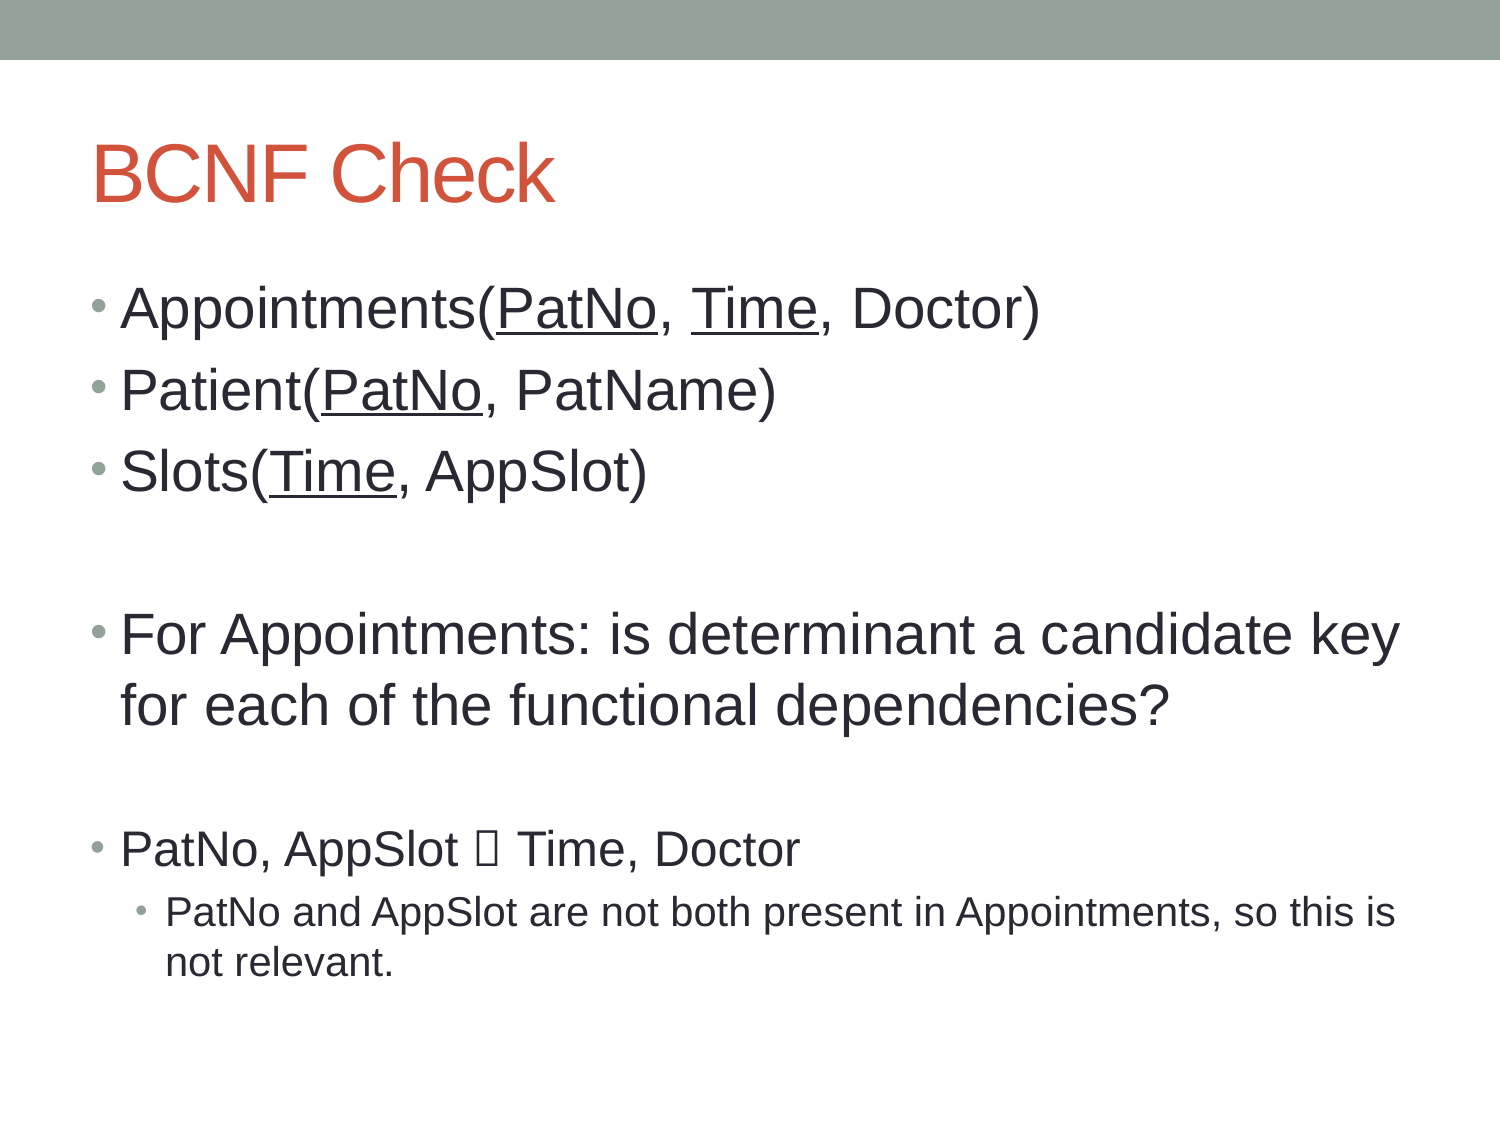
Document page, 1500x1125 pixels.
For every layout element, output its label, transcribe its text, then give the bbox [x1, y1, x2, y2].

title BCNF Check [75, 87, 1425, 250]
list Appointments(PatNo, Time, Doctor) Patient(PatNo, PatName) Slots(Time, AppSlot) For Appointments: is determinant a candidate key for each of the functional dependencies? PatNo, AppSlot  Time, Doctor PatNo and AppSlot are not both present in Appointments, so this is not relevant. [75, 262, 1425, 1063]
